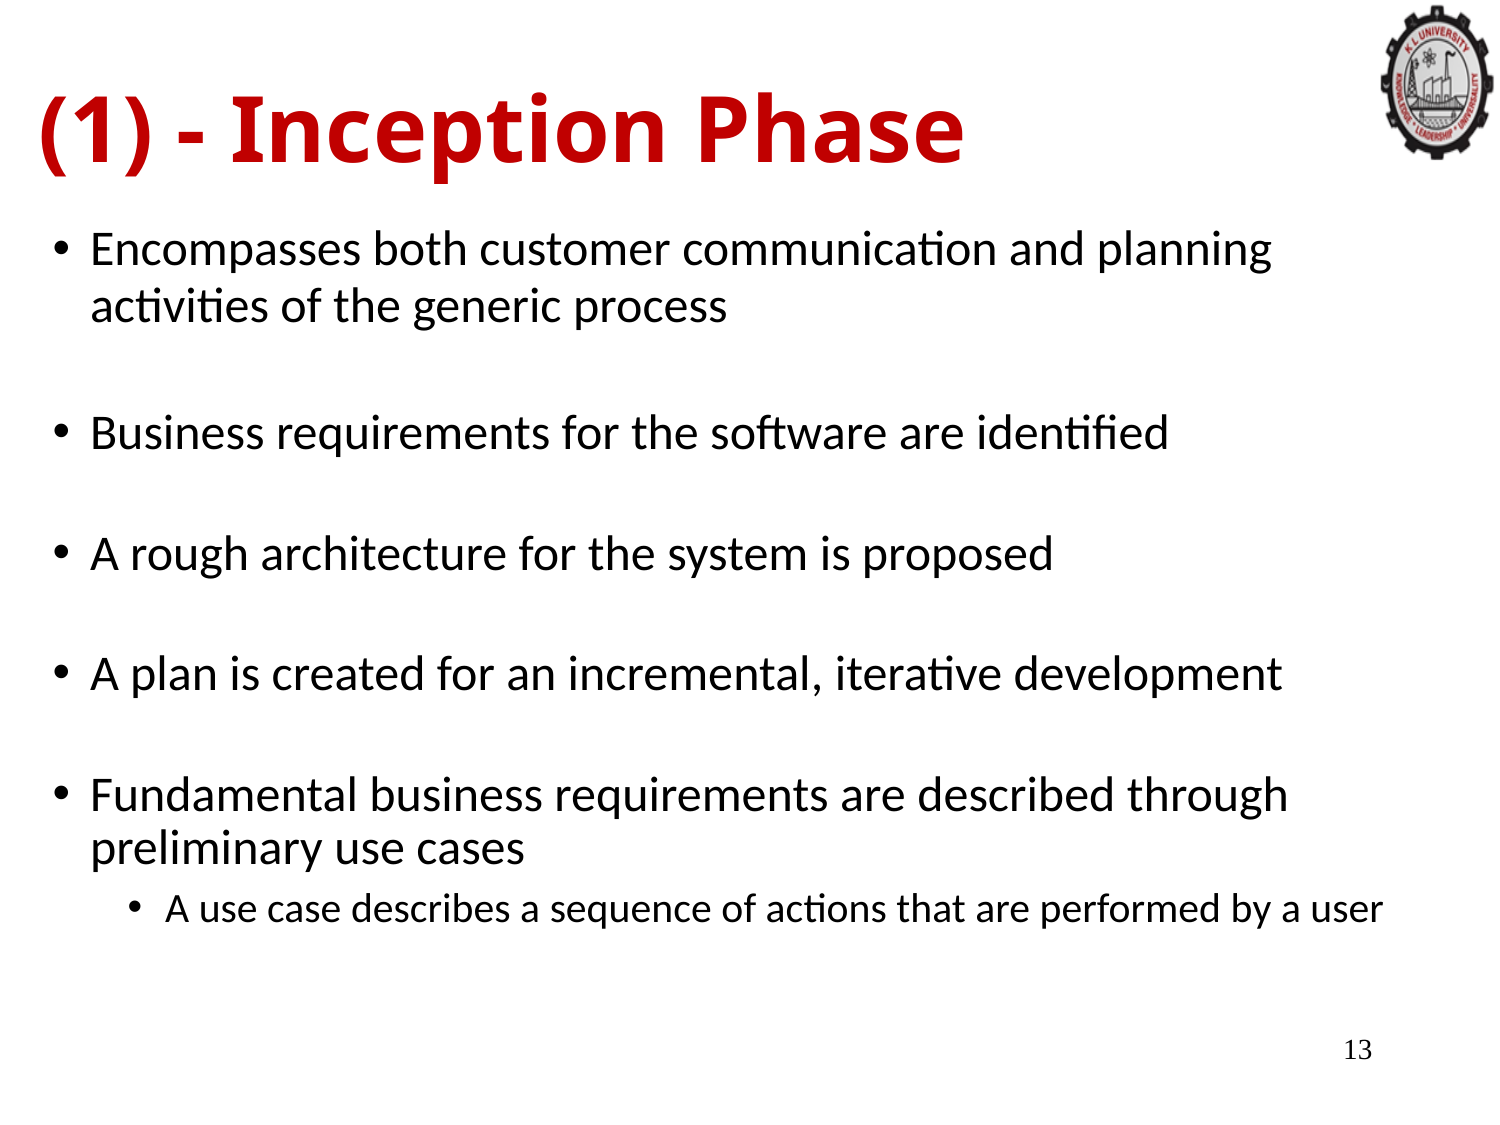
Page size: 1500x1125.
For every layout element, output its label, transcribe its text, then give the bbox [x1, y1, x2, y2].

list Encompasses both customer communication and planning activities of the generic process Business requirements for the software are identified A rough architecture for the system is proposed A plan is created for an incremental, iterative development Fundamental business requirements are described through preliminary use cases A use case describes a sequence of actions that are performed by a user [37, 212, 1463, 1050]
text_box 13 [1074, 1050, 1388, 1074]
title (1) - Inception Phase [0, 37, 1276, 226]
picture [1370, 0, 1500, 173]
